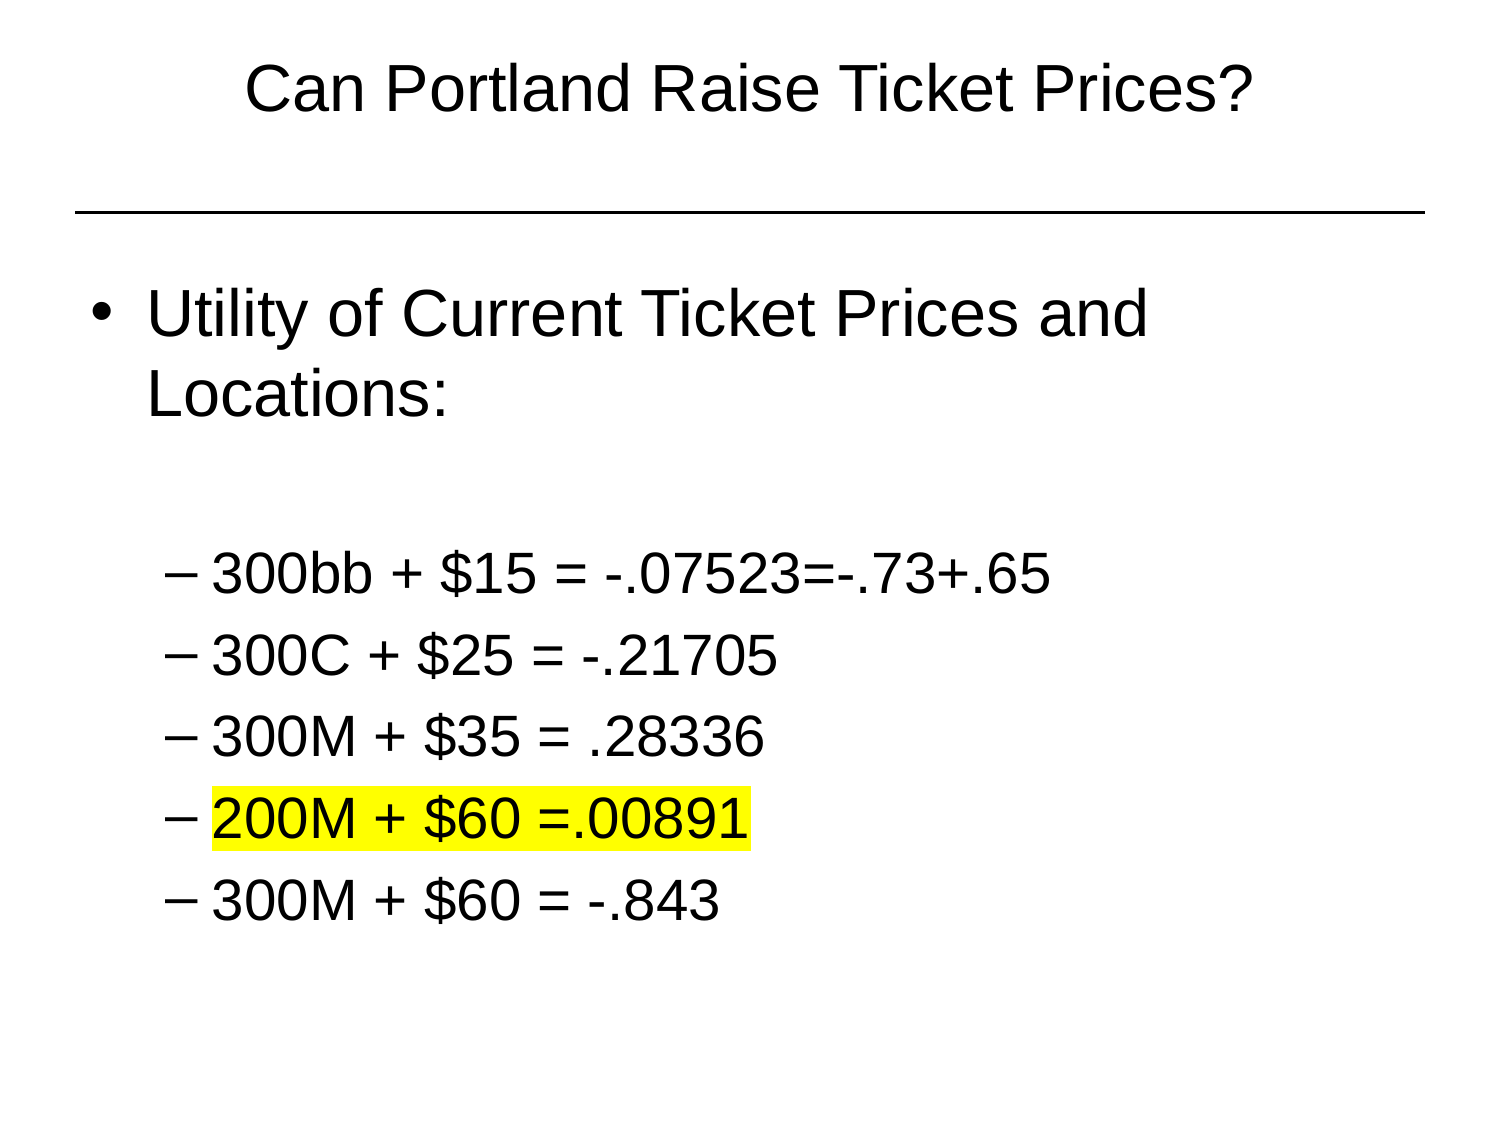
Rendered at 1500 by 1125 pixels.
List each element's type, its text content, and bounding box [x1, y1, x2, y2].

title Can Portland Raise Ticket Prices? [75, 45, 1425, 125]
list Utility of Current Ticket Prices and Locations: 300bb + $15 = -.07523=-.73+.65 300C + $25 = -.21705 300M + $35 = .28336 200M + $60 =.00891 300M + $60 = -.843 [75, 262, 1425, 1005]
